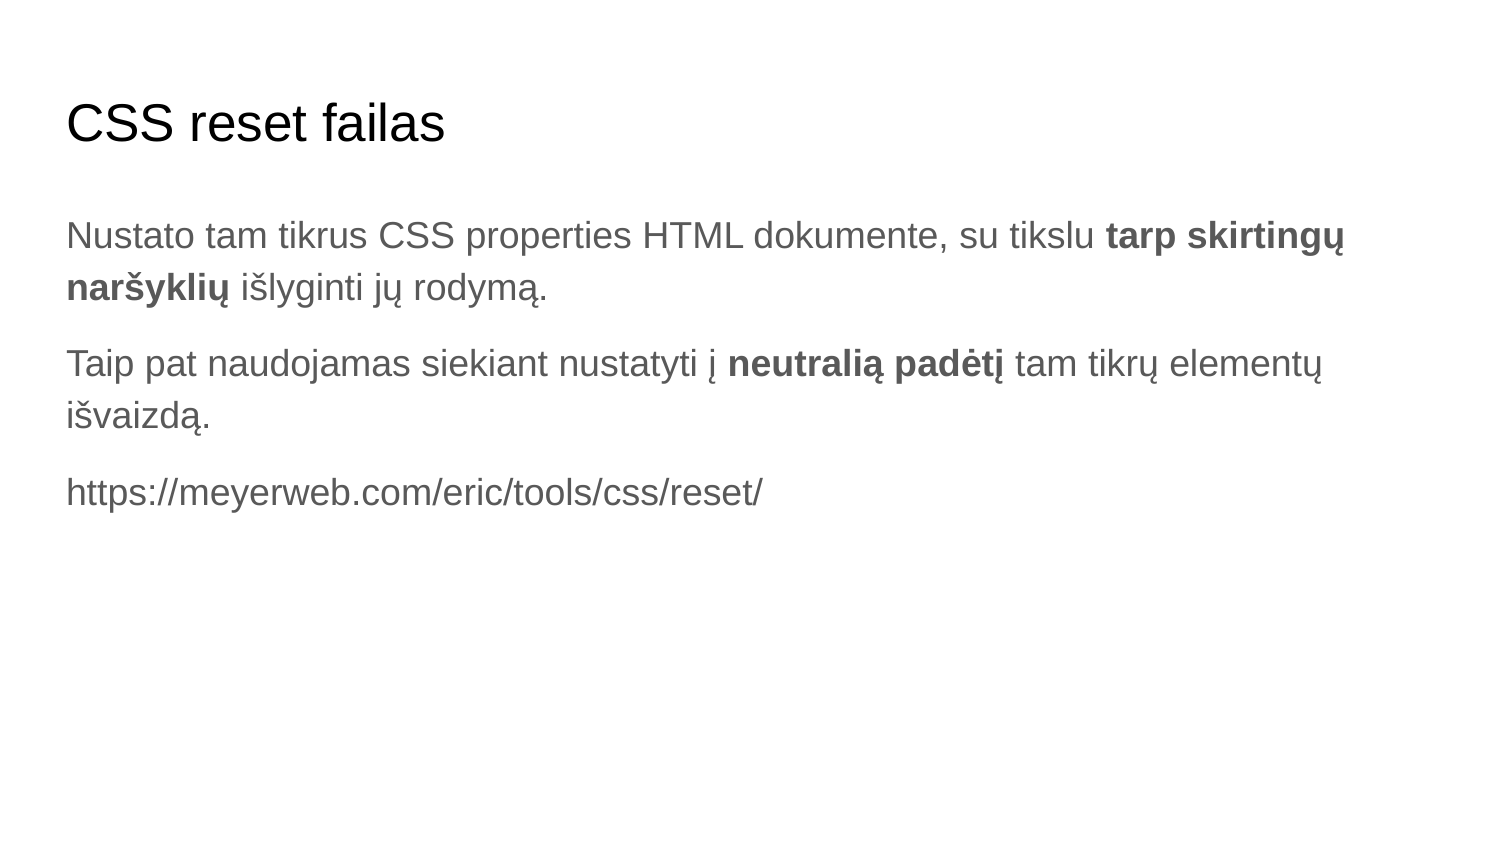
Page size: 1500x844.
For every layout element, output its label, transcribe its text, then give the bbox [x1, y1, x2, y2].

list Nustato tam tikrus CSS properties HTML dokumente, su tikslu tarp skirtingų naršyklių išlyginti jų rodymą. Taip pat naudojamas siekiant nustatyti į neutralią padėtį tam tikrų elementų išvaizdą. https://meyerweb.com/eric/tools/css/reset/ [51, 189, 1449, 750]
title CSS reset failas [51, 72, 1449, 167]
